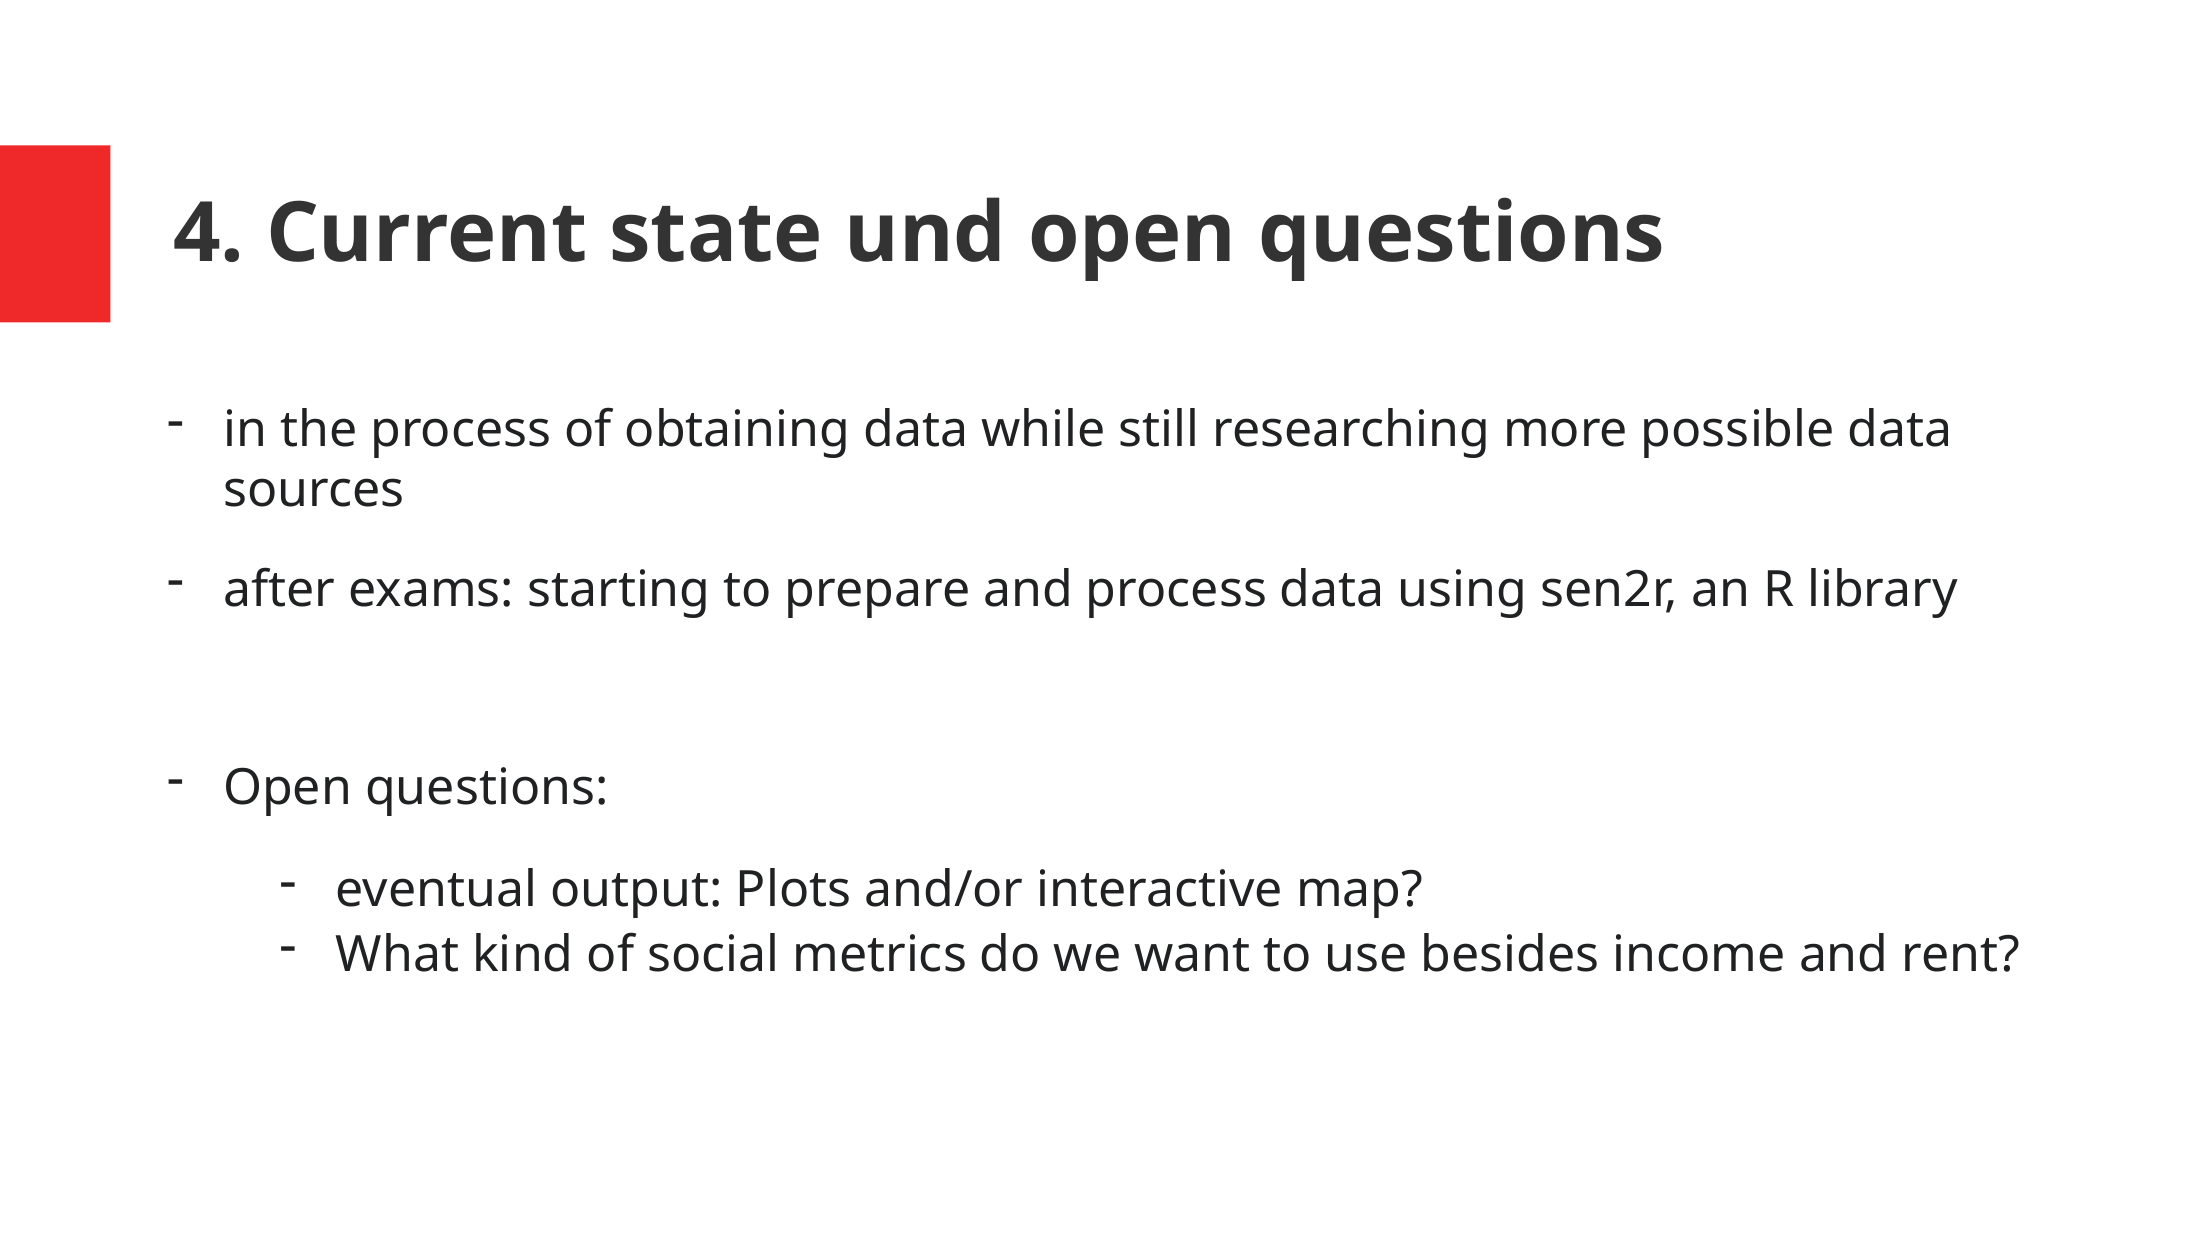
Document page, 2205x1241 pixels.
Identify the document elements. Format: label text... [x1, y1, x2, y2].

list in the process of obtaining data while still researching more possible data sources after exams: starting to prepare and process data using sen2r, an R library Open questions: eventual output: Plots and/or interactive map? What kind of social metrics do we want to use besides income and rent? [167, 396, 2041, 1160]
title 4. Current state und open questions [173, 110, 2048, 347]
